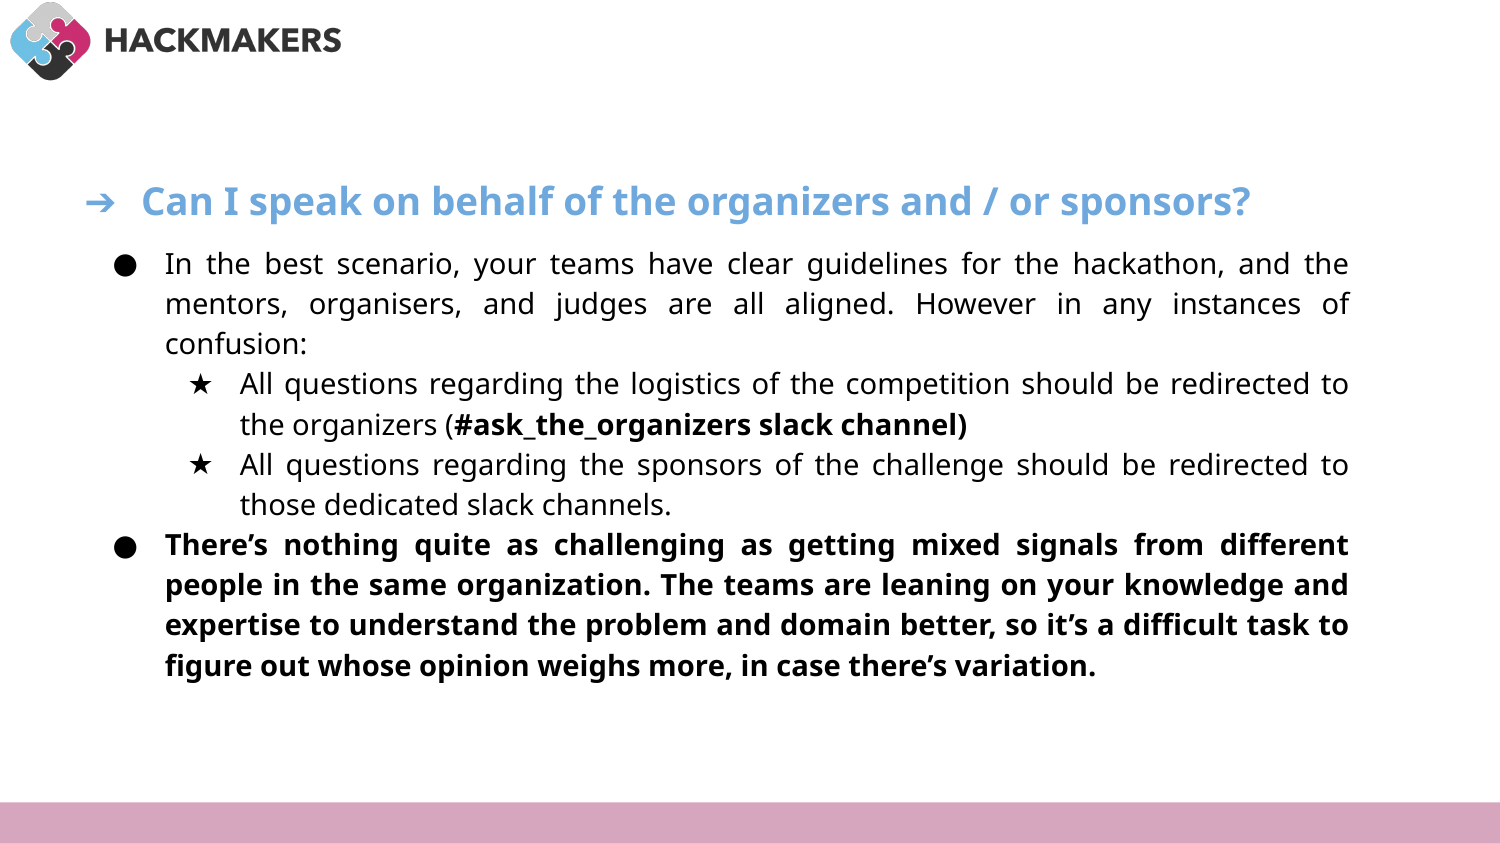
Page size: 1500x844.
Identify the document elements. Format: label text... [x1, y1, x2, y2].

title Can I speak on behalf of the organizers and / or sponsors? [51, 161, 1449, 262]
list In the best scenario, your teams have clear guidelines for the hackathon, and the mentors, organisers, and judges are all aligned. However in any instances of confusion: All questions regarding the logistics of the competition should be redirected to the organizers (#ask_the_organizers slack channel) All questions regarding the sponsors of the challenge should be redirected to those dedicated slack channels. There’s nothing quite as challenging as getting mixed signals from different people in the same organization. The teams are leaning on your knowledge and expertise to understand the problem and domain better, so it’s a difficult task to figure out whose opinion weighs more, in case there’s variation. [74, 225, 1366, 737]
picture [0, 0, 361, 83]
